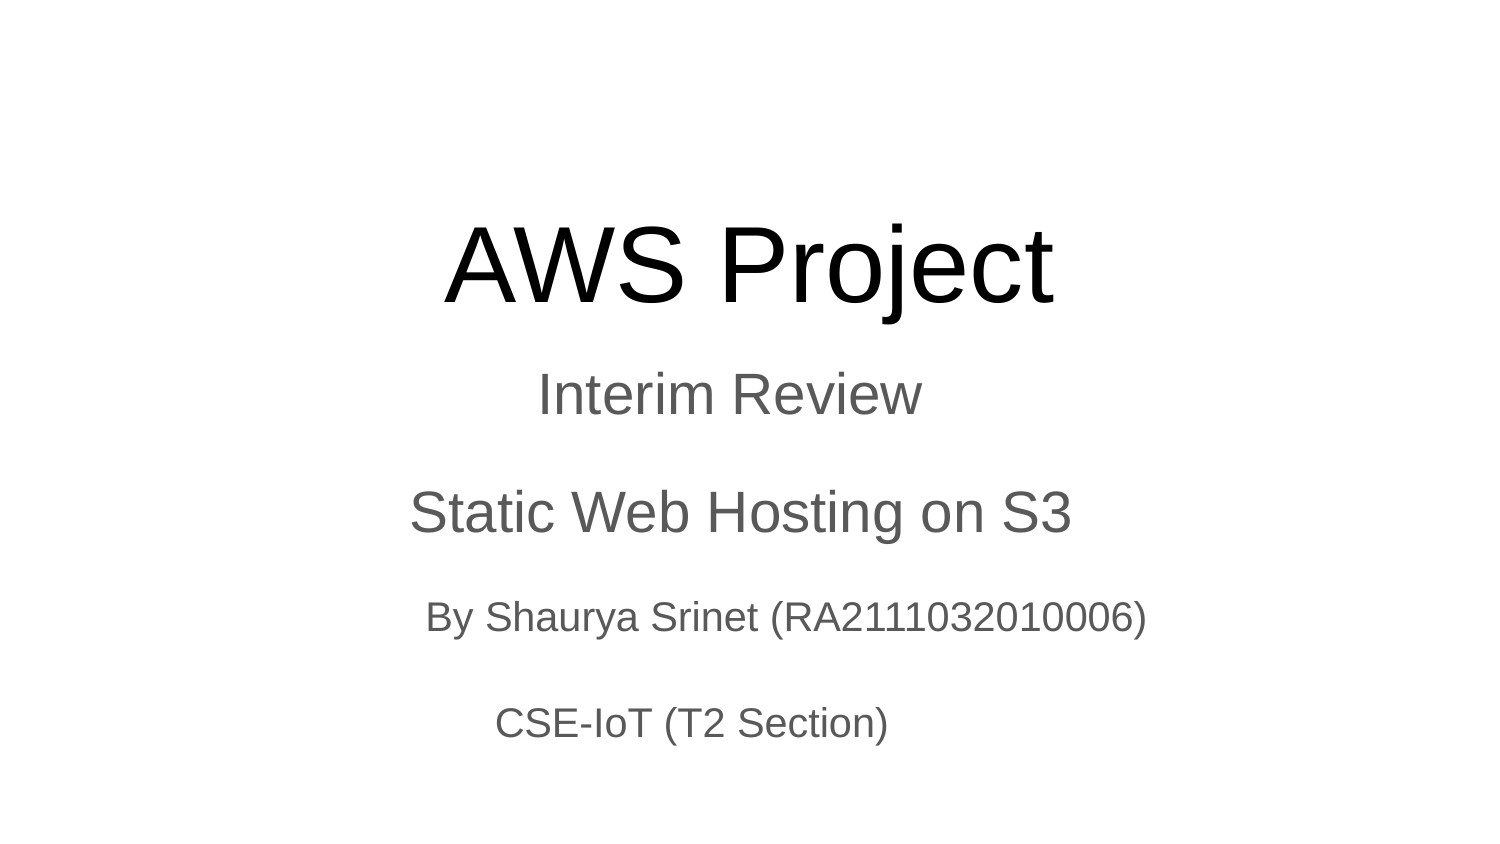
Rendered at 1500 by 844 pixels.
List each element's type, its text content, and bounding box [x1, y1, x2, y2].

text_box CSE-IoT (T2 Section) [169, 685, 1463, 762]
text_box Interim Review [51, 347, 1449, 447]
text_box AWS Project [51, 123, 1449, 341]
subtitle Static Web Hosting on S3 [51, 464, 1449, 595]
text_box By Shaurya Srinet (RA2111032010006) [139, 579, 1434, 656]
